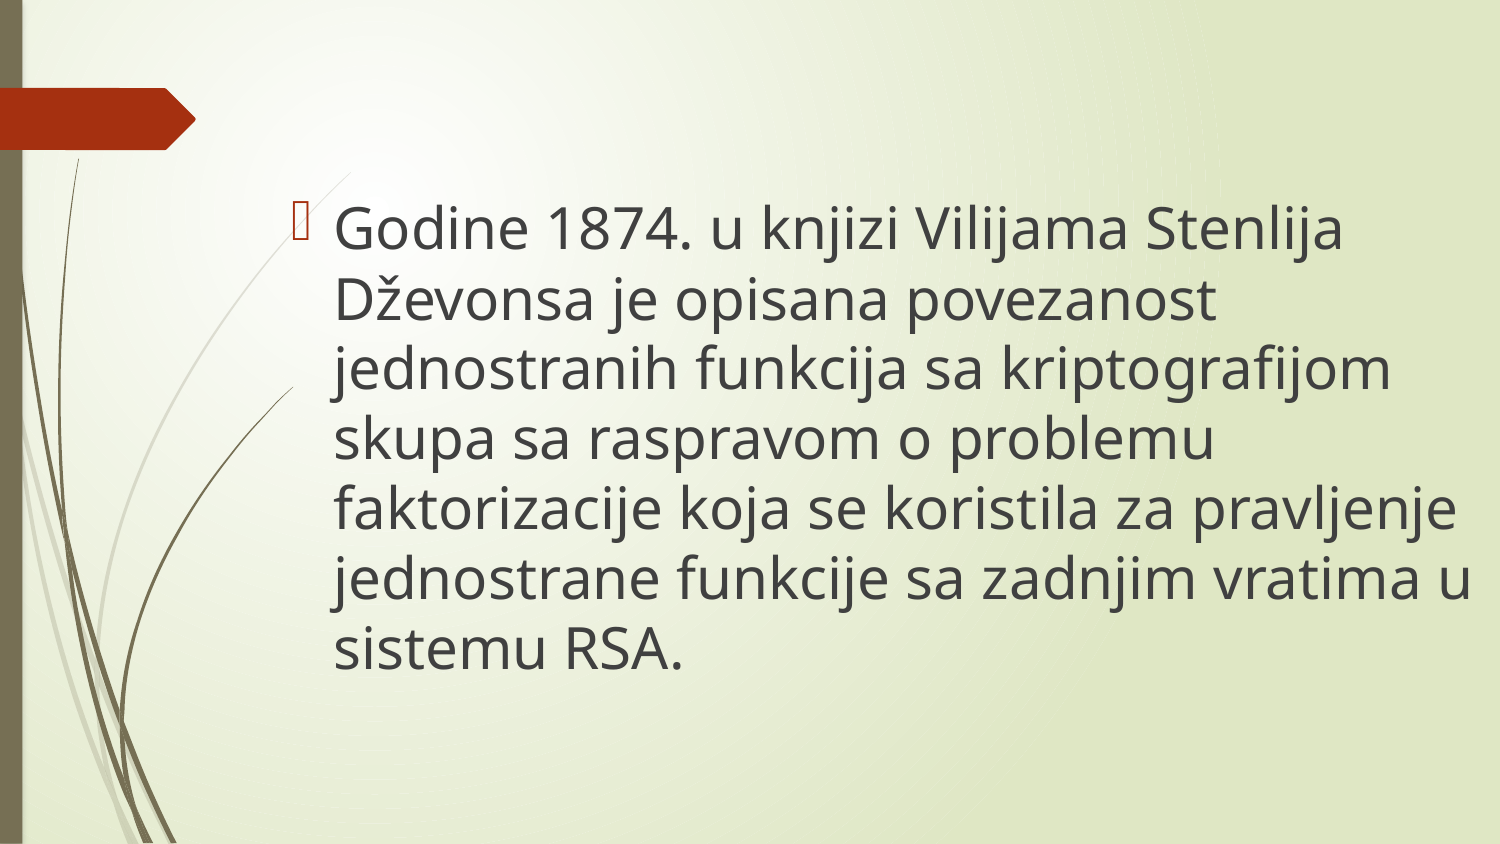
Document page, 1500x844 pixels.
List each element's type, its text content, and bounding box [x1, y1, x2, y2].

list Godine 1874. u knjizi Vilijama Stenlija Dževonsa je opisana povezanost jednostranih funkcija sa kriptografijom skupa sa raspravom o problemu faktorizacije koja se koristila za pravljenje jednostrane funkcije sa zadnjim vratima u sistemu RSA. [276, 184, 1500, 742]
